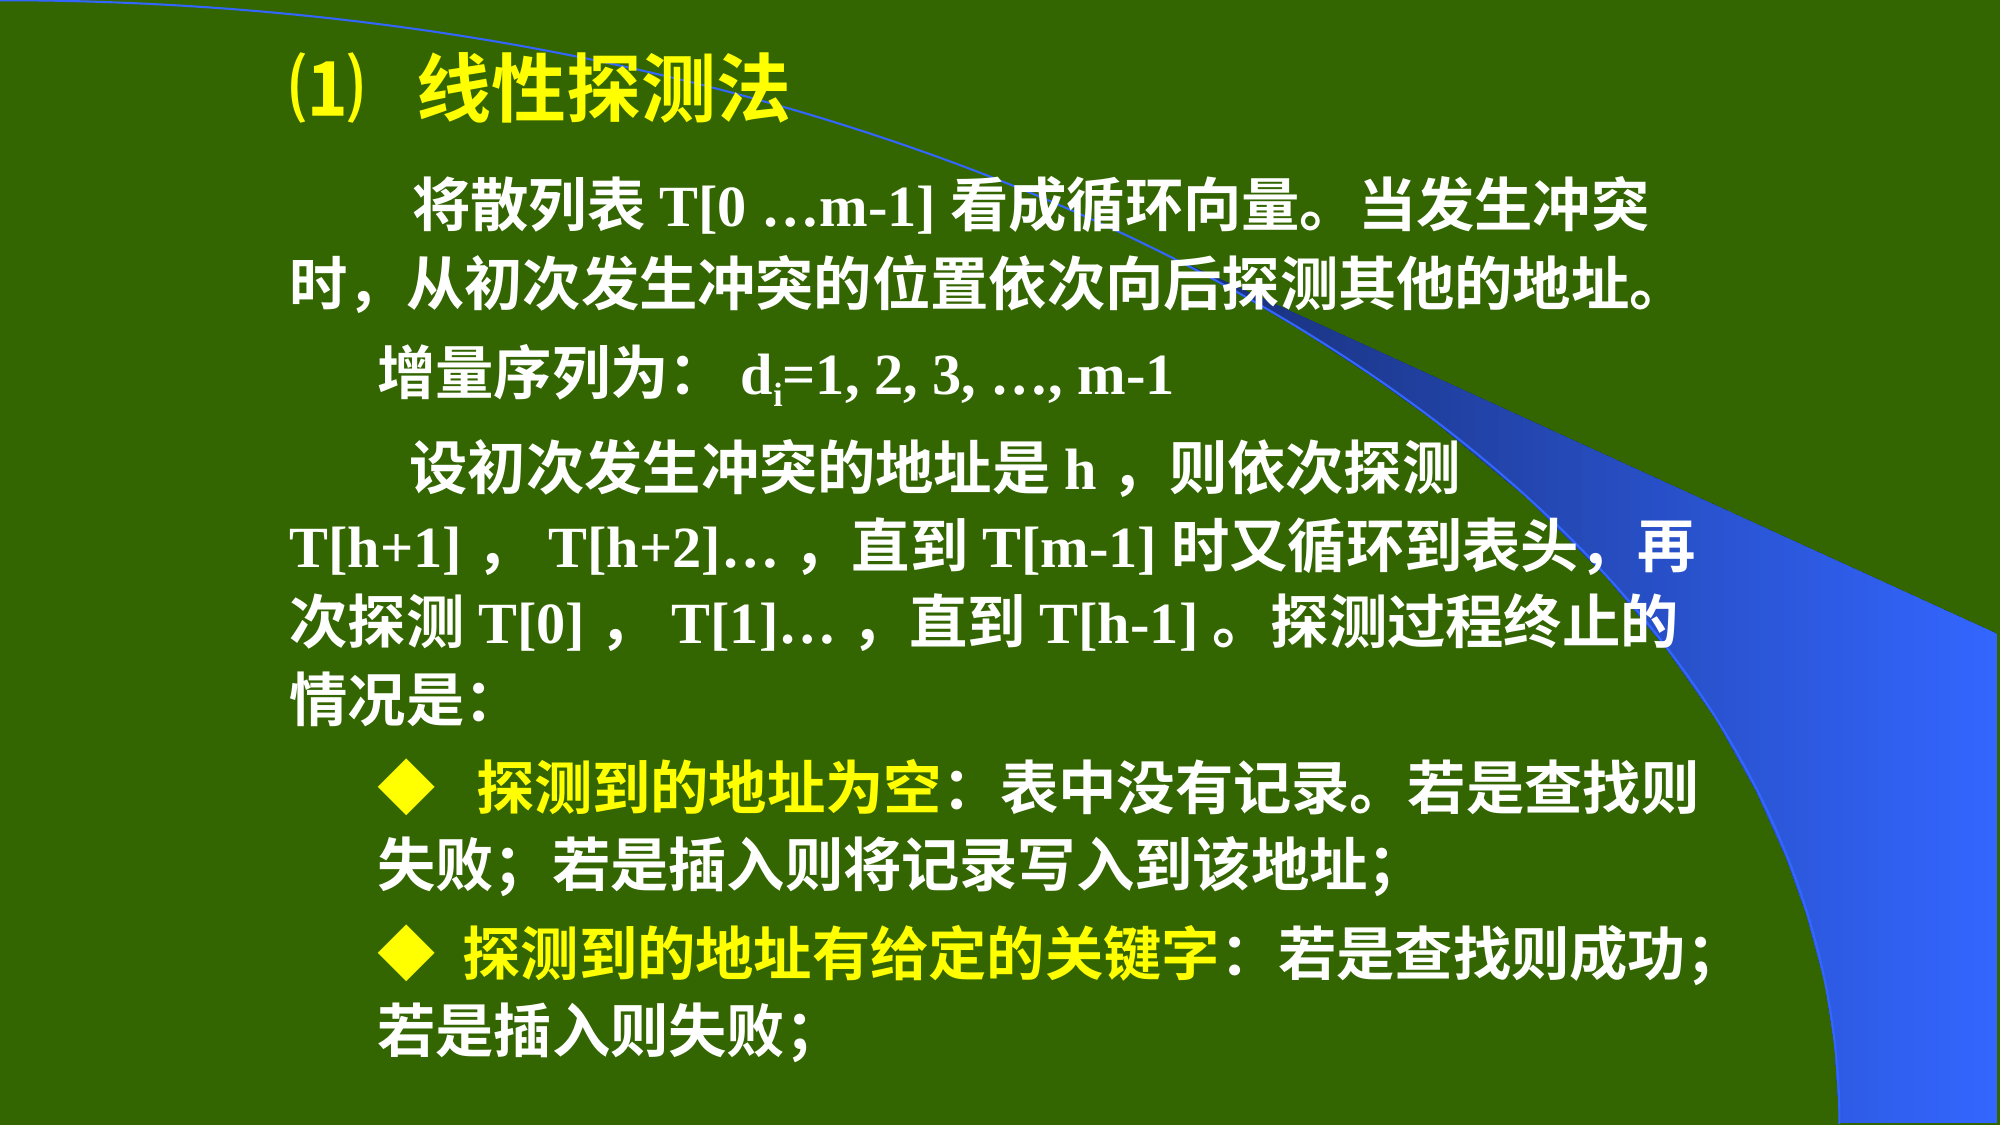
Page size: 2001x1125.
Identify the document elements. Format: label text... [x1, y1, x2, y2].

list ⑴ 线性探测法 将散列表T[0 …m-1]看成循环向量。当发生冲突时，从初次发生冲突的位置依次向后探测其他的地址。 增量序列为：di=1, 2, 3, …, m-1 设初次发生冲突的地址是h，则依次探测T[h+1]，T[h+2]…，直到T[m-1]时又循环到表头，再次探测T[0]，T[1]…，直到T[h-1]。探测过程终止的情况是： ◆ 探测到的地址为空：表中没有记录。若是查找则失败；若是插入则将记录写入到该地址； ◆ 探测到的地址有给定的关键字：若是查找则成功；若是插入则失败； [274, 24, 1721, 1024]
